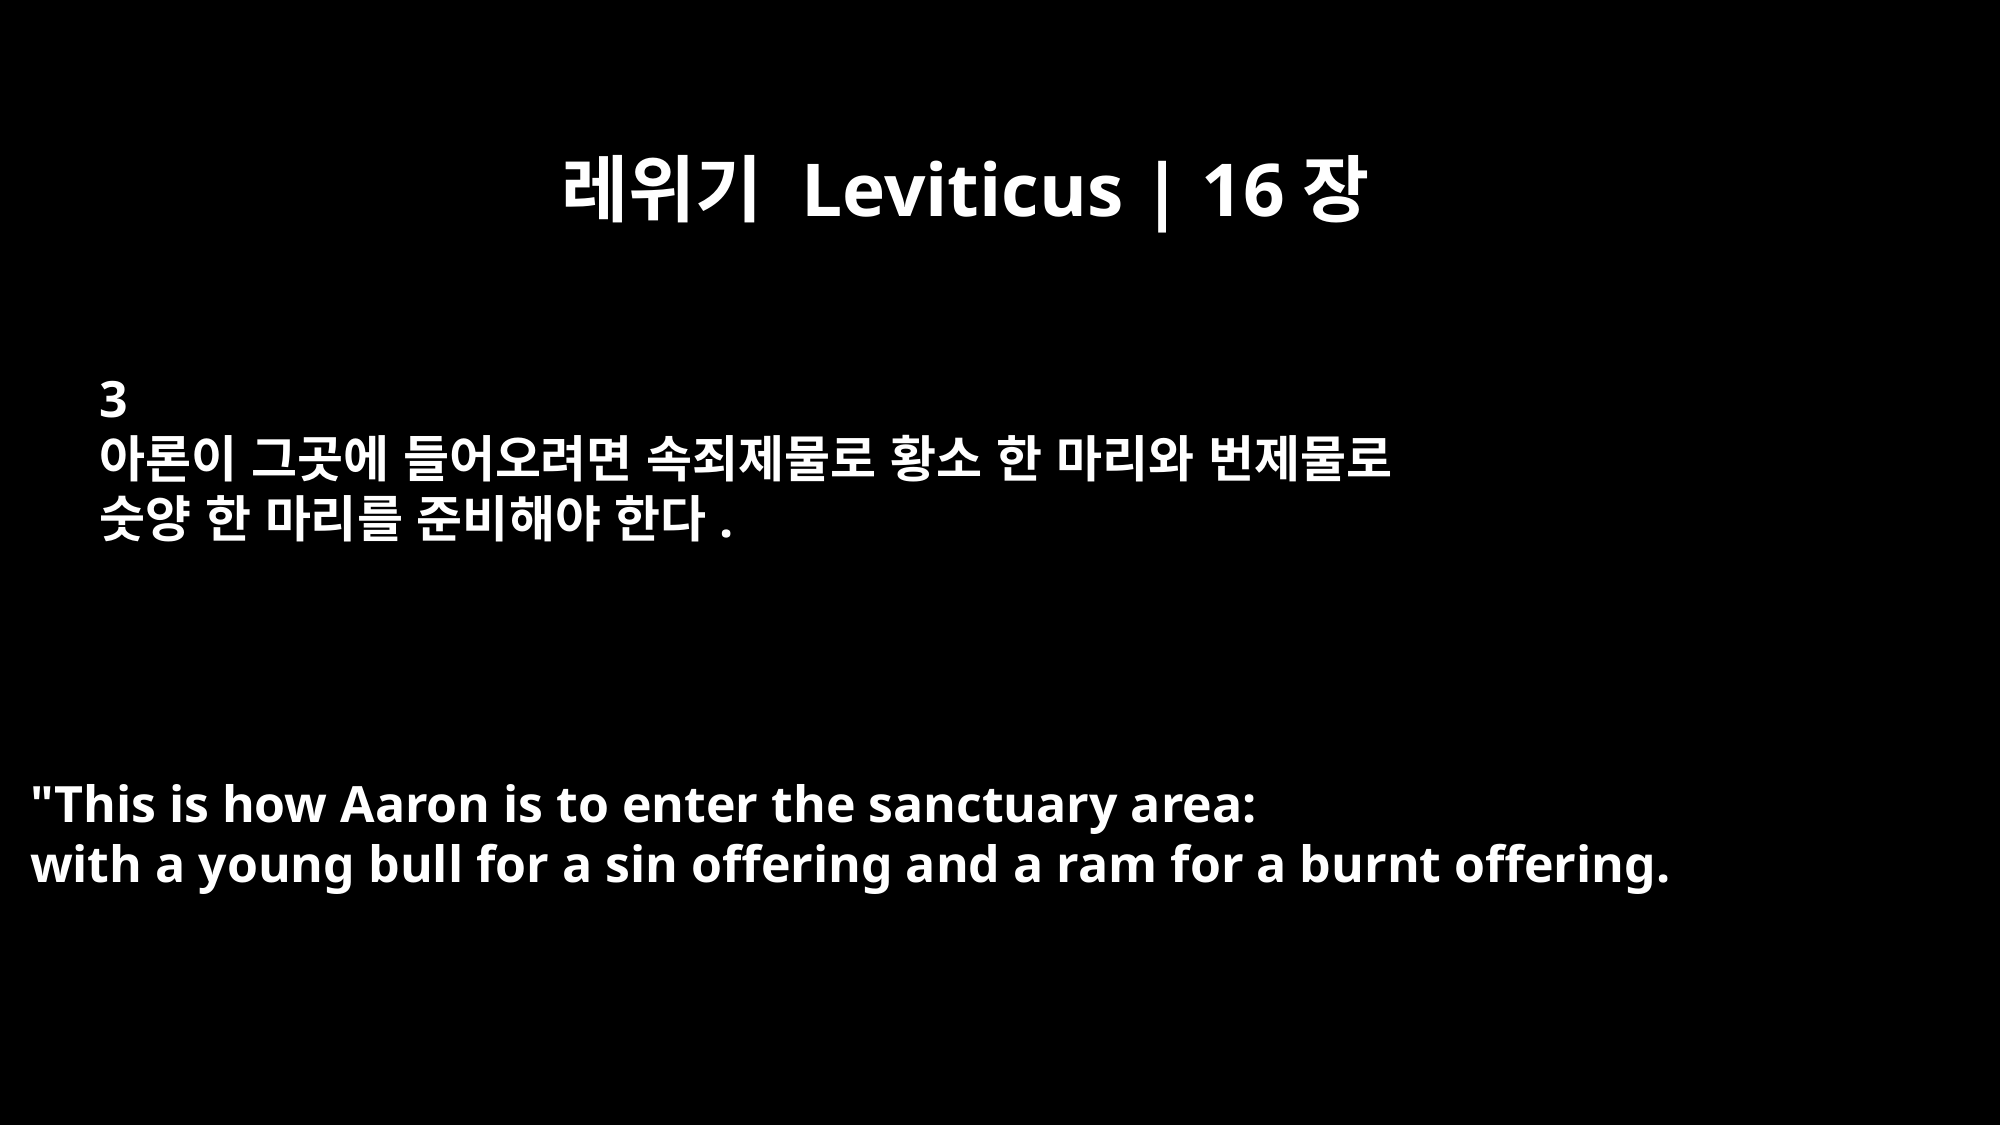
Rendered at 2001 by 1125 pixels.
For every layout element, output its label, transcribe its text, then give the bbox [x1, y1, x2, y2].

text_box "This is how Aaron is to enter the sanctuary area: with a young bull for a sin offering and a ram for a burnt offering. [15, 764, 1687, 900]
text_box 레위기 Leviticus | 16장 [546, 136, 1386, 239]
text_box 3 아론이 그곳에 들어오려면 속죄제물로 황소 한 마리와 번제물로 숫양 한 마리를 준비해야 한다. [84, 359, 1423, 555]
